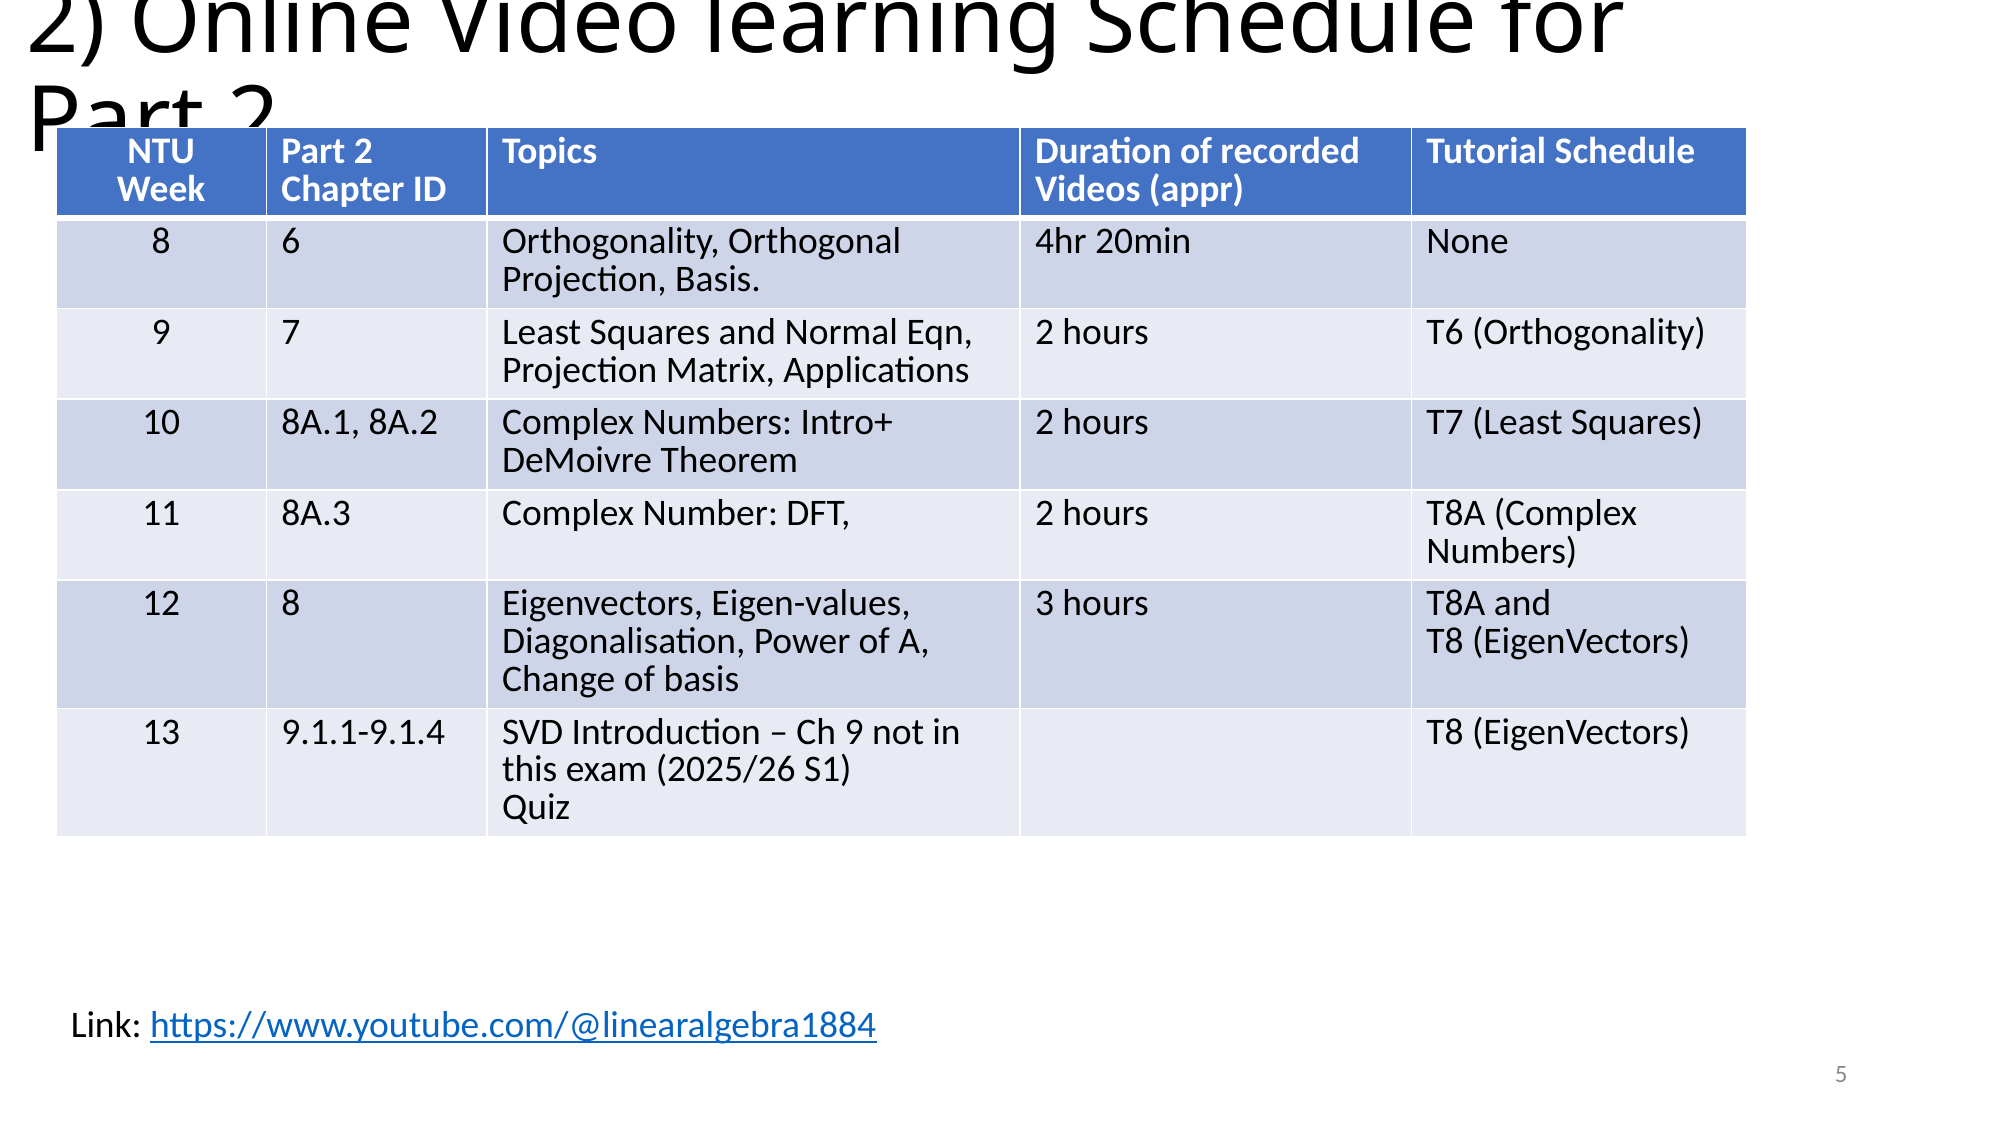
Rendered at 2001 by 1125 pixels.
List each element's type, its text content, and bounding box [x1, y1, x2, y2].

table_cell Least Squares and Normal Eqn, Projection Matrix, Applications [488, 309, 1019, 398]
table_cell 2 hours [1021, 400, 1411, 489]
table_header NTU Week [57, 128, 266, 215]
table_cell 4hr 20min [1021, 221, 1411, 308]
table_cell 12 [57, 581, 266, 708]
table_cell Complex Numbers: Intro+ DeMoivre Theorem [488, 400, 1019, 489]
table_cell 3 hours [1021, 581, 1411, 708]
table_cell 10 [57, 400, 266, 489]
table_cell 8 [57, 221, 266, 308]
table_header Topics [488, 128, 1019, 215]
table_cell T6 (Orthogonality) [1412, 309, 1746, 398]
table_cell 11 [57, 491, 266, 579]
table_cell T7 (Least Squares) [1412, 400, 1746, 489]
table_cell 2 hours [1021, 491, 1411, 579]
table_cell 8A.3 [267, 491, 486, 579]
table_cell 2 hours [1021, 309, 1411, 398]
table_cell 8A.1, 8A.2 [267, 400, 486, 489]
text_box Link: https://www.youtube.com/@linearalgebra1884 [55, 992, 1498, 1053]
table_header Tutorial Schedule [1412, 128, 1746, 215]
table_cell 9.1.1-9.1.4 [267, 709, 486, 836]
table_cell T8 (EigenVectors) [1412, 709, 1746, 836]
table_cell T8A and T8 (EigenVectors) [1412, 581, 1746, 708]
table_cell SVD Introduction – Ch 9 not in this exam (2025/26 S1) Quiz [488, 709, 1019, 836]
table_cell 6 [267, 221, 486, 308]
slide_number 5 [1412, 1042, 1863, 1103]
table_header Part 2 Chapter ID [267, 128, 486, 215]
table_cell 8 [267, 581, 486, 708]
table_cell 13 [57, 709, 266, 836]
table_cell Eigenvectors, Eigen-values, Diagonalisation, Power of A, Change of basis [488, 581, 1019, 708]
table_cell None [1412, 221, 1746, 308]
table_header Duration of recorded Videos (appr) [1021, 128, 1411, 215]
table_cell 9 [57, 309, 266, 398]
table_cell Complex Number: DFT, [488, 491, 1019, 579]
table_cell [1021, 709, 1411, 836]
title 2) Online Video learning Schedule for Part 2 [11, 0, 1737, 145]
table_cell T8A (Complex Numbers) [1412, 491, 1746, 579]
table_cell 7 [267, 309, 486, 398]
table_cell Orthogonality, Orthogonal Projection, Basis. [488, 221, 1019, 308]
